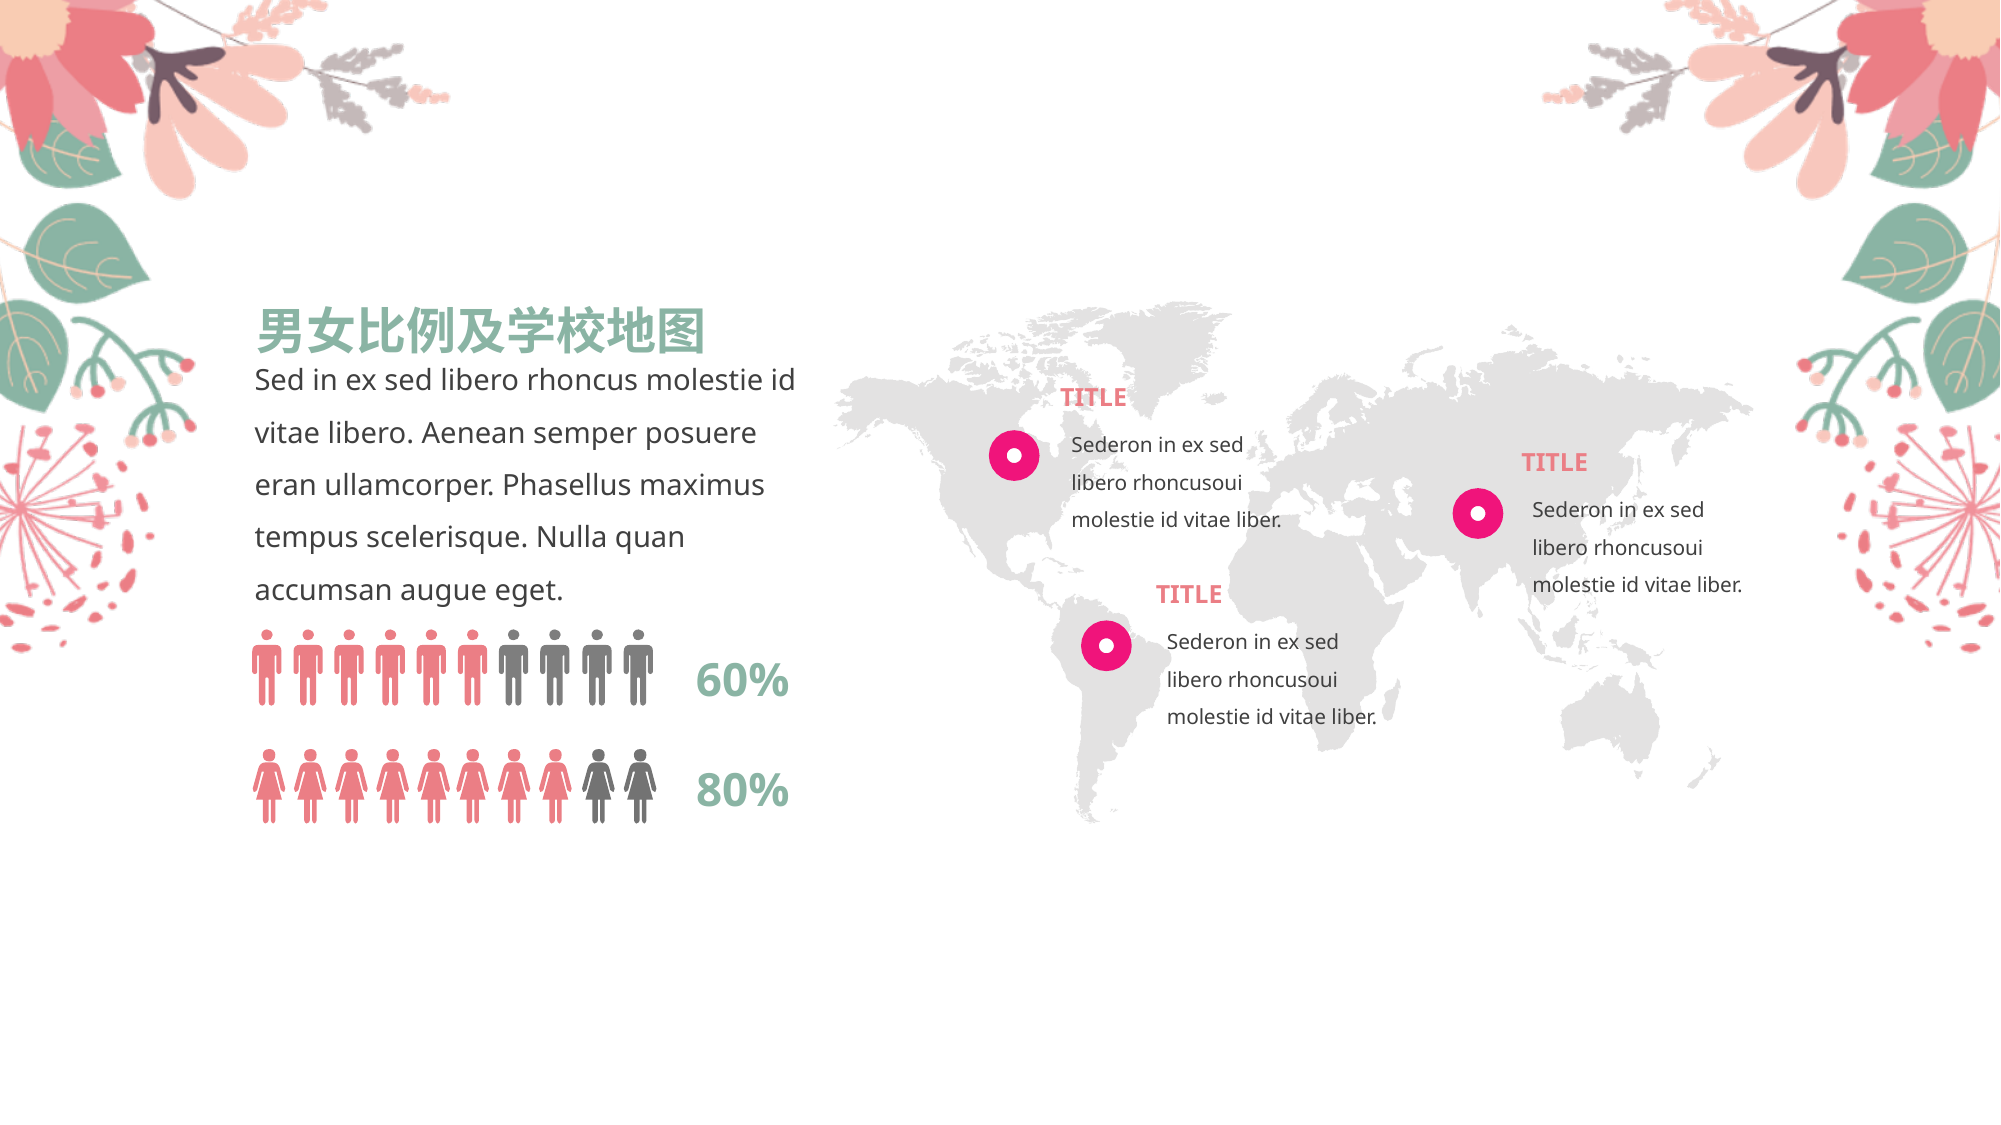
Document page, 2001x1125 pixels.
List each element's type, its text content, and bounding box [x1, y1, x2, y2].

text_box 60% [681, 683, 805, 713]
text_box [252, 629, 654, 706]
text_box 80% [681, 753, 805, 824]
picture [0, 0, 2000, 824]
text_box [252, 749, 657, 824]
